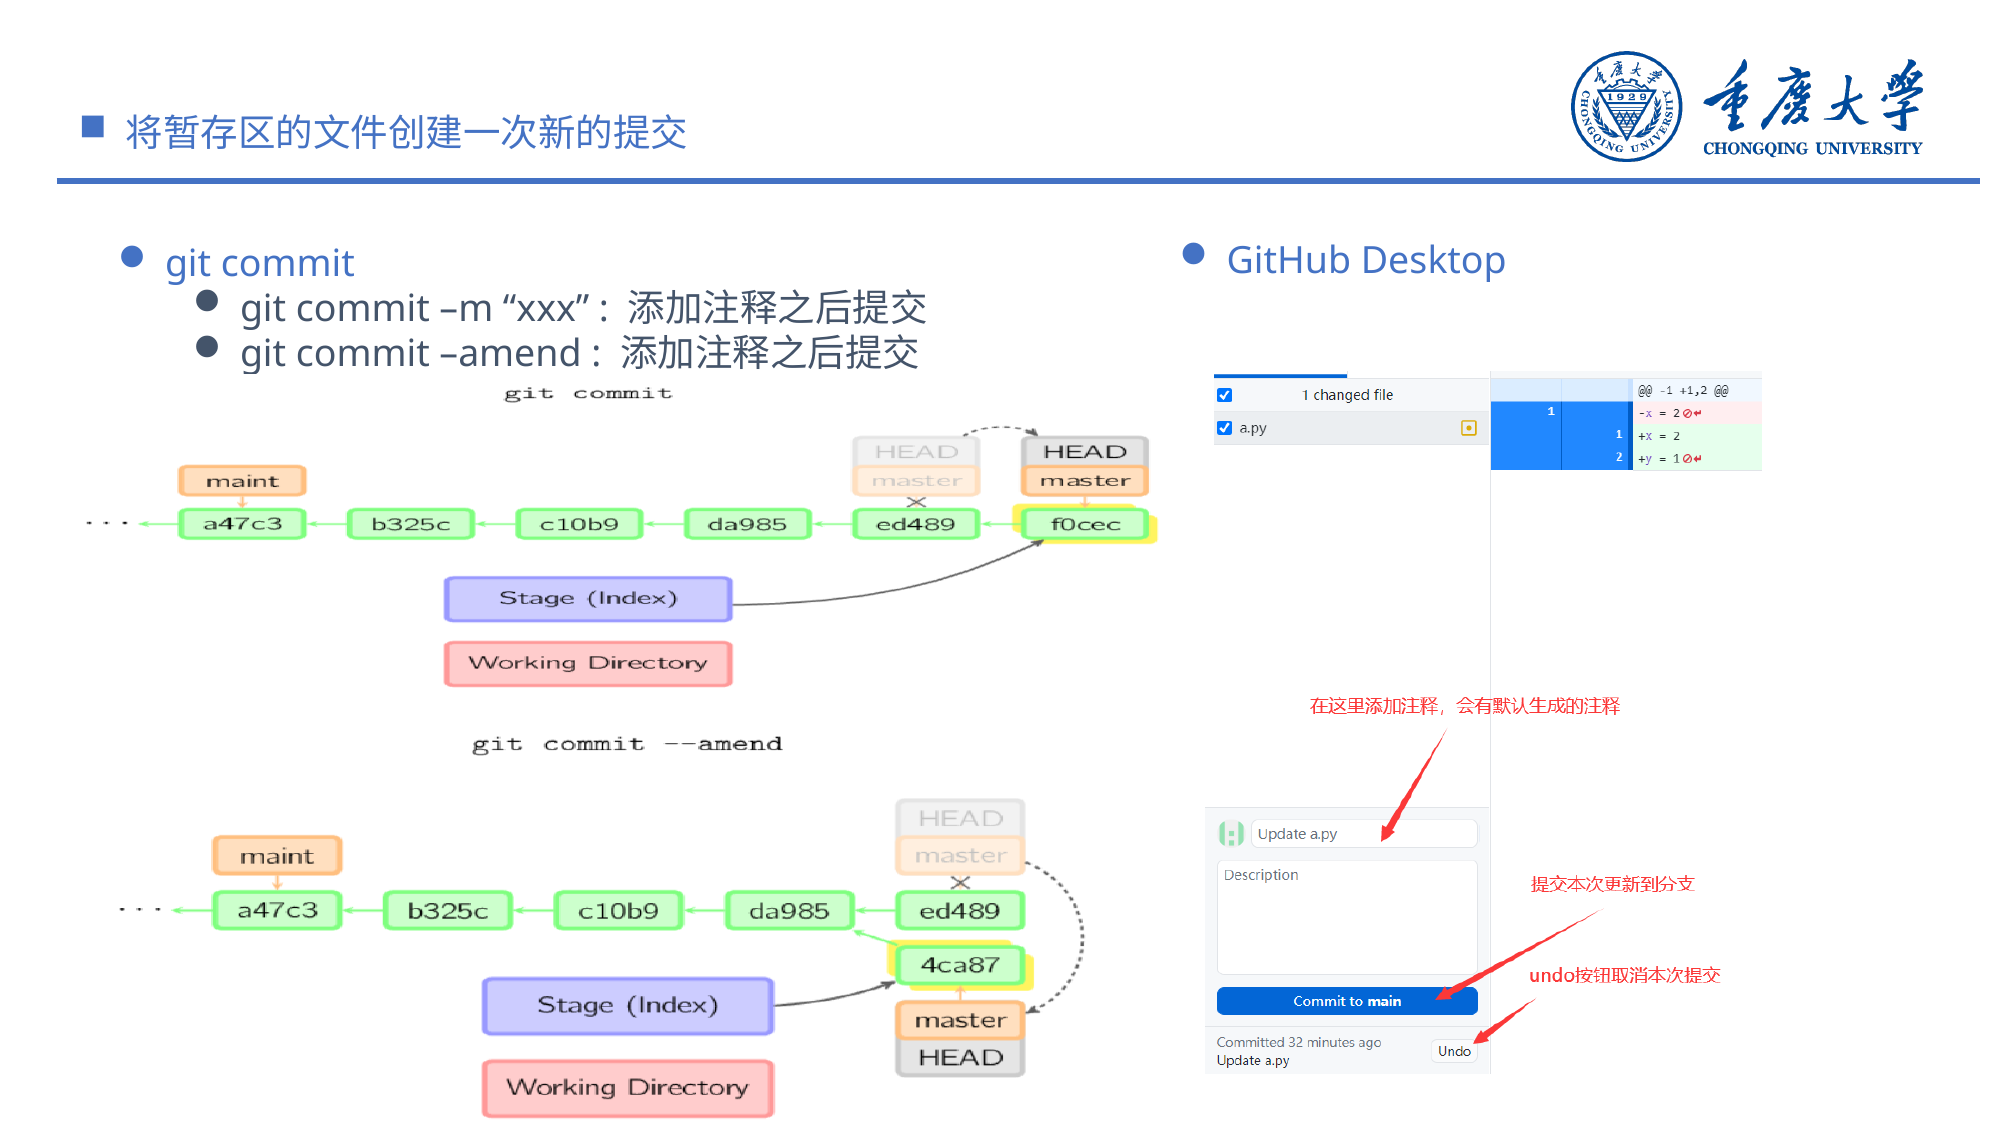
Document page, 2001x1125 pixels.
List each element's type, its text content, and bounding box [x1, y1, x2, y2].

picture [1571, 51, 1923, 163]
picture [73, 371, 1762, 1074]
text_box GitHub Desktop [1164, 229, 1522, 289]
text_box 将暂存区的文件创建一次新的提交 [64, 101, 704, 162]
text_box git commit git commit –m “xxx” : 添加注释之后提交 git commit –amend : 添加注释之后提交 [103, 231, 943, 374]
picture [73, 722, 1152, 1125]
